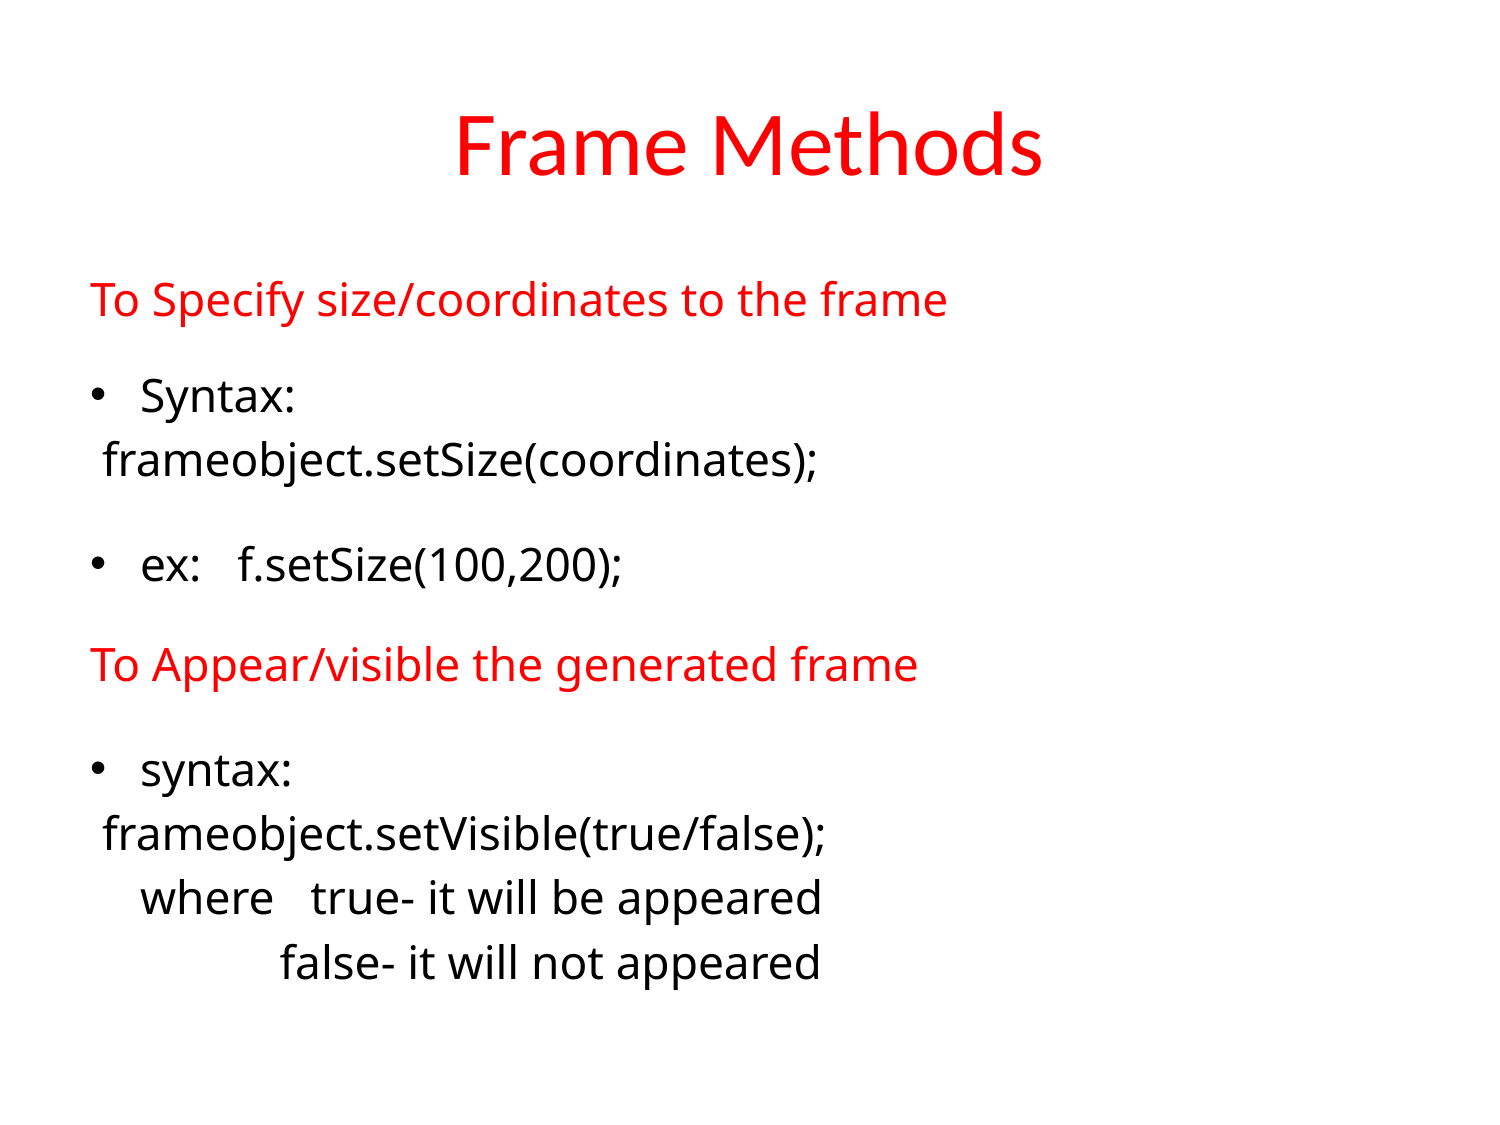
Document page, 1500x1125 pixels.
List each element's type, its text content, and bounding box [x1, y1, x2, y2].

list To Specify size/coordinates to the frame Syntax: frameobject.setSize(coordinates); ex: f.setSize(100,200); To Appear/visible the generated frame syntax: frameobject.setVisible(true/false); where true- it will be appeared false- it will not appeared [75, 262, 1463, 1005]
title Frame Methods [75, 45, 1425, 233]
